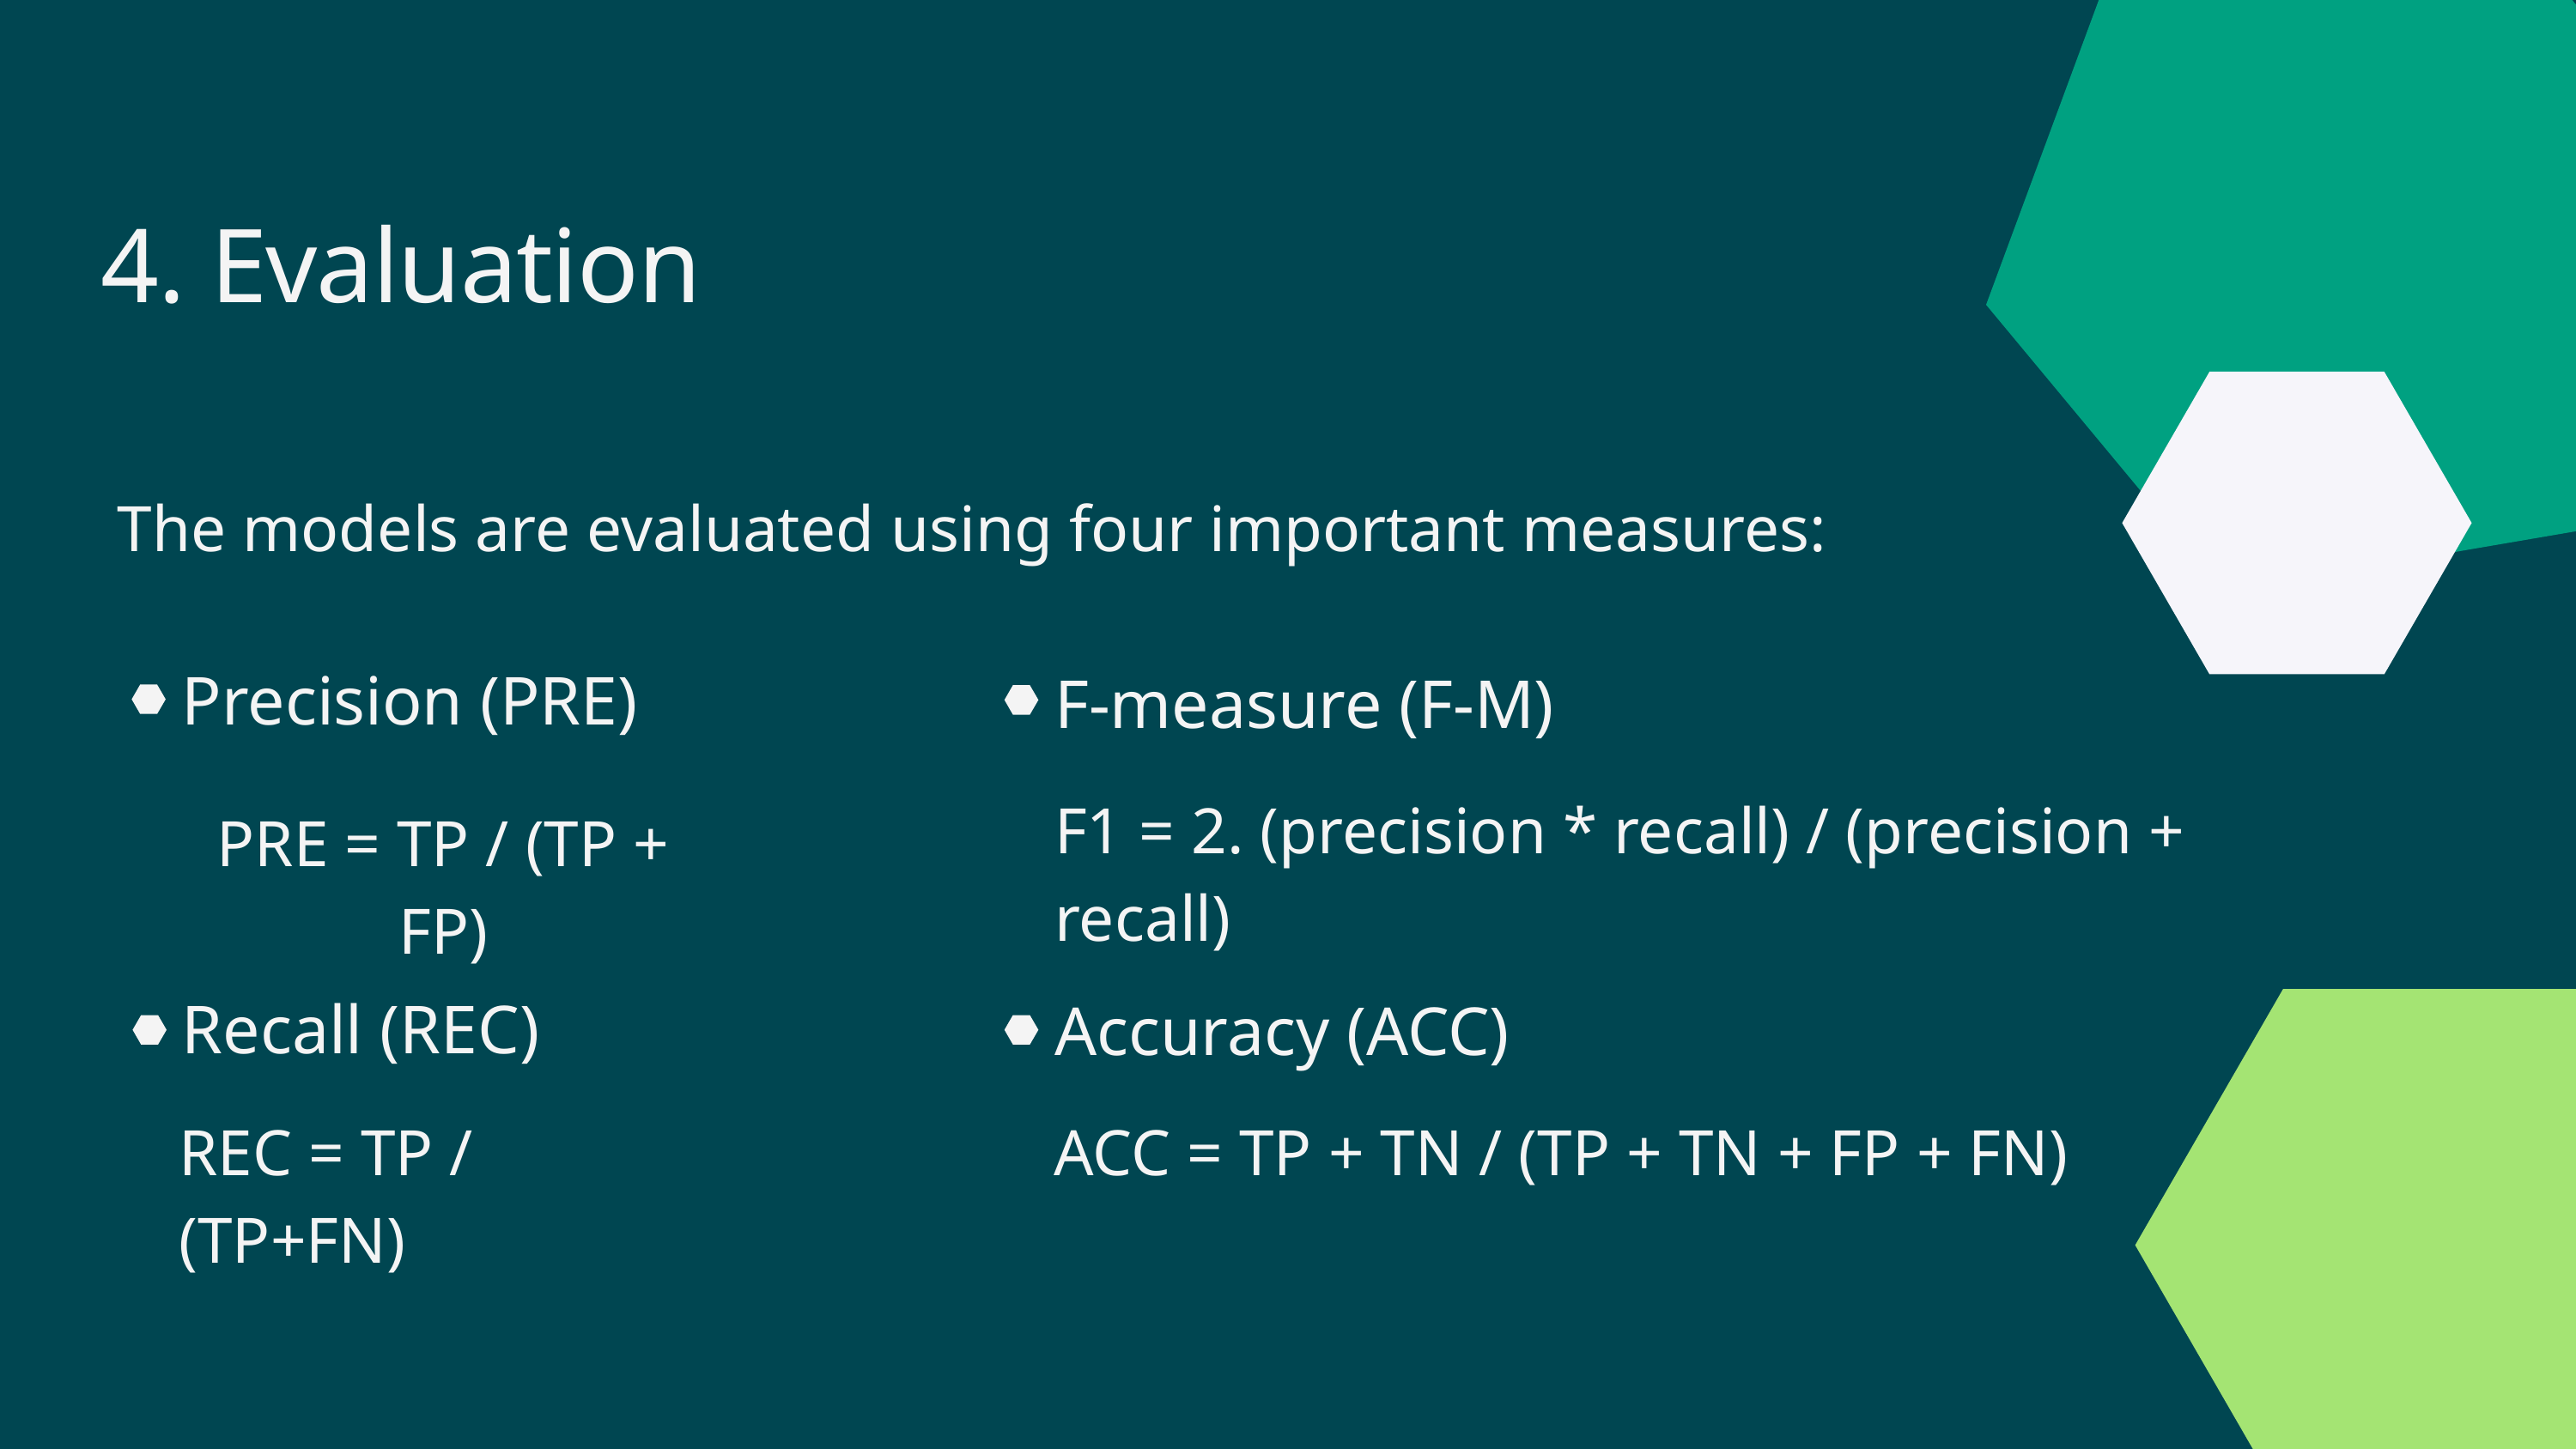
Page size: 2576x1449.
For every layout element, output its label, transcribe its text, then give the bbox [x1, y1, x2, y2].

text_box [1004, 1015, 1039, 1046]
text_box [1054, 663, 2368, 949]
text_box Recall (REC) [181, 987, 711, 1067]
text_box REC = TP / (TP+FN) [179, 1100, 708, 1329]
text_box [131, 684, 167, 714]
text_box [1980, 0, 2576, 565]
text_box Precision (PRE) [181, 658, 656, 739]
text_box The models are evaluated using four important measures: [100, 476, 1971, 564]
text_box Accuracy (ACC) [1054, 989, 2133, 1069]
text_box ACC = TP + TN / (TP + TN + FP + FN) [1021, 1100, 2130, 1188]
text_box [1004, 684, 1039, 715]
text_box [132, 1015, 167, 1046]
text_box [2122, 371, 2472, 675]
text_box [2135, 988, 2576, 1449]
text_box PRE = TP / (TP + FP) [166, 791, 721, 967]
text_box 4. Evaluation [100, 200, 1005, 323]
